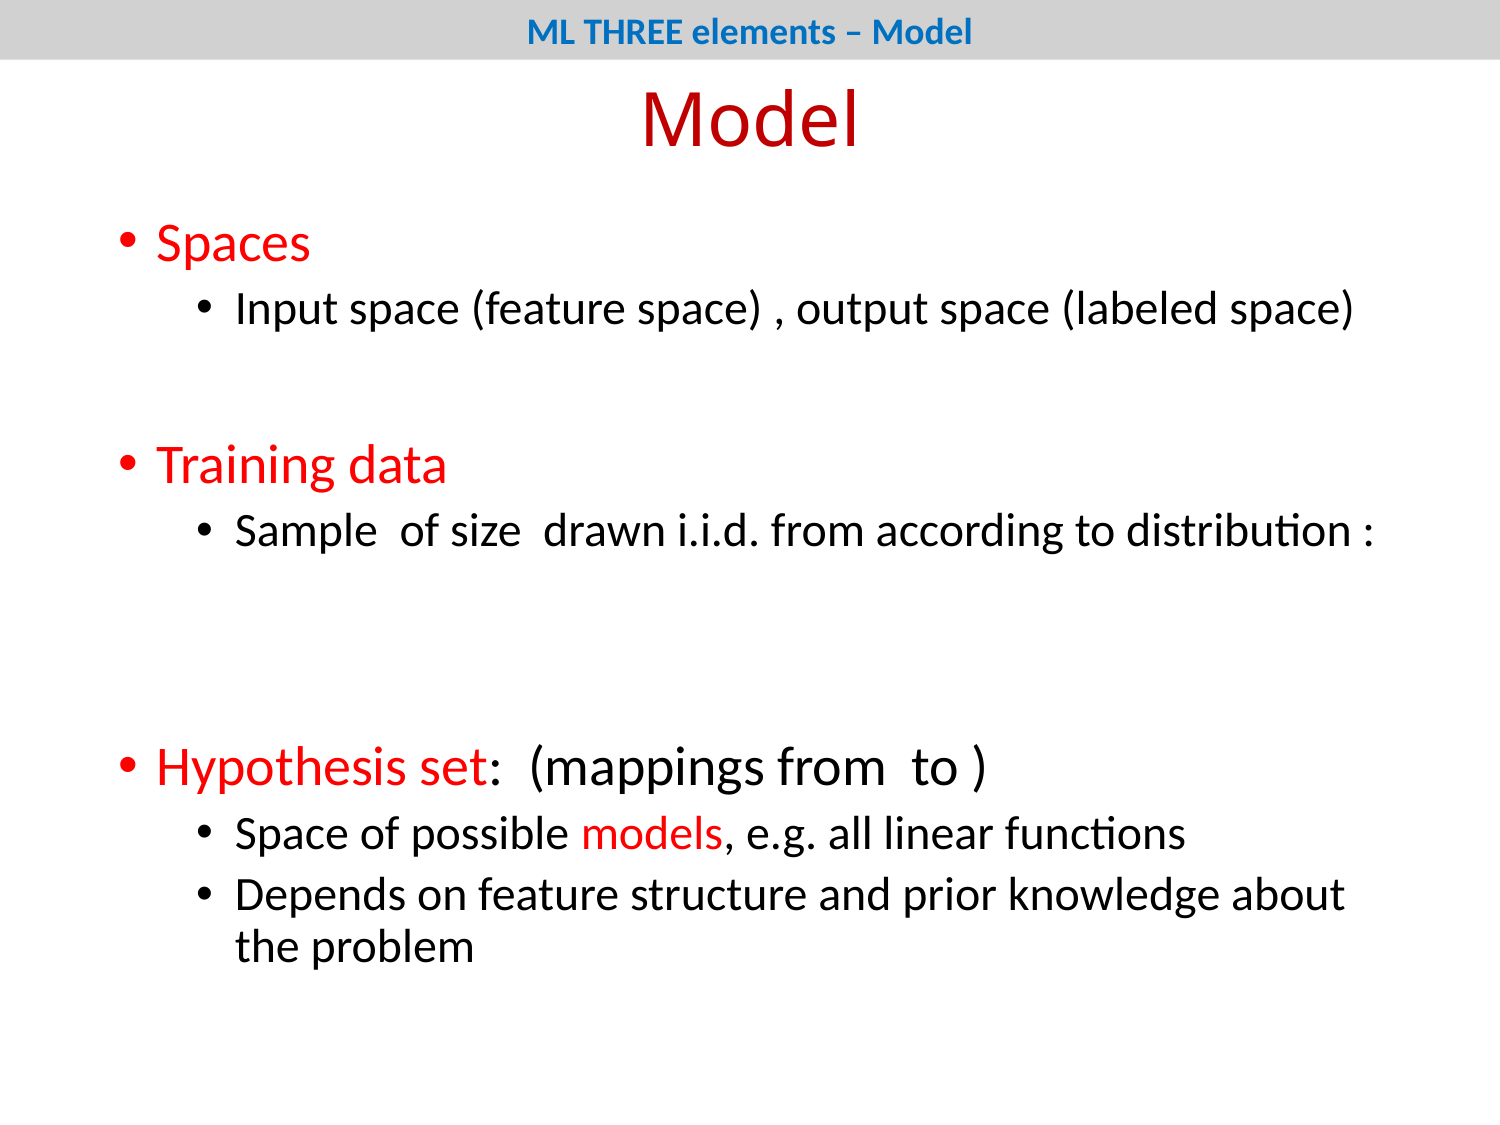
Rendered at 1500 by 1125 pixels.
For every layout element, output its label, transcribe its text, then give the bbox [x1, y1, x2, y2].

title Model [103, 60, 1397, 185]
text_box ML THREE elements – Model [0, 0, 1500, 60]
